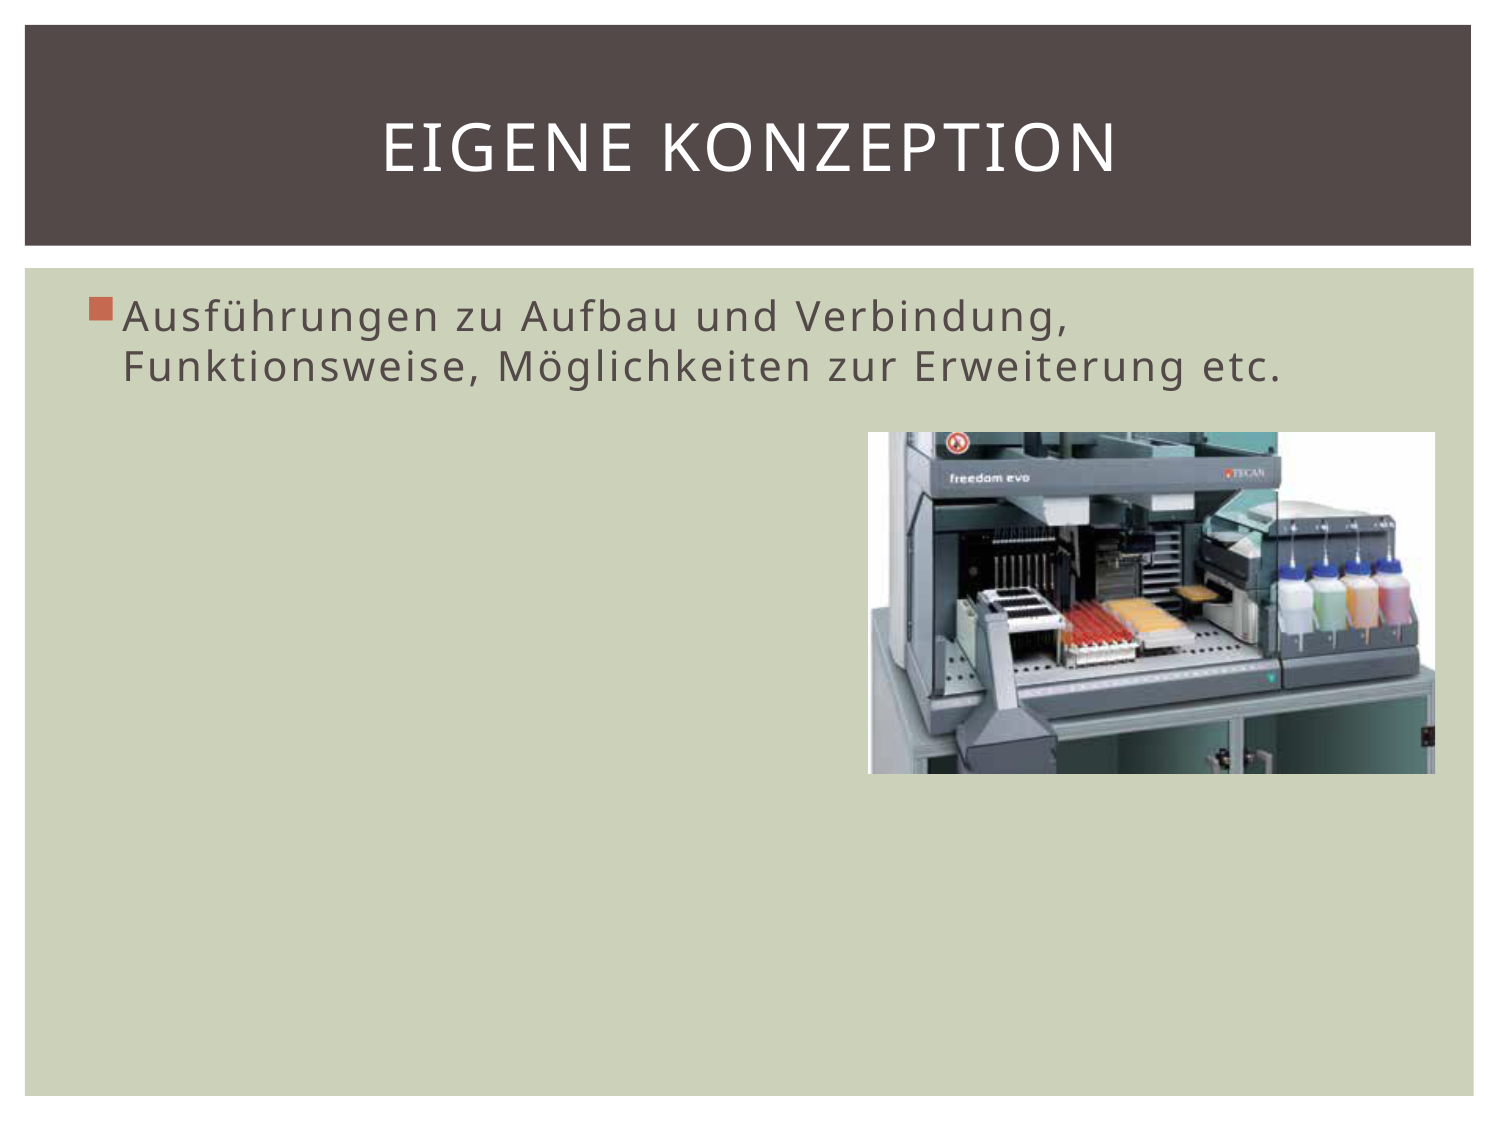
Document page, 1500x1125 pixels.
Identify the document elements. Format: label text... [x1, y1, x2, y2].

list Ausführungen zu Aufbau und Verbindung, Funktionsweise, Möglichkeiten zur Erweiterung etc. [62, 281, 1442, 1005]
title Eigene Konzeption [62, 58, 1438, 232]
picture [867, 432, 1436, 774]
